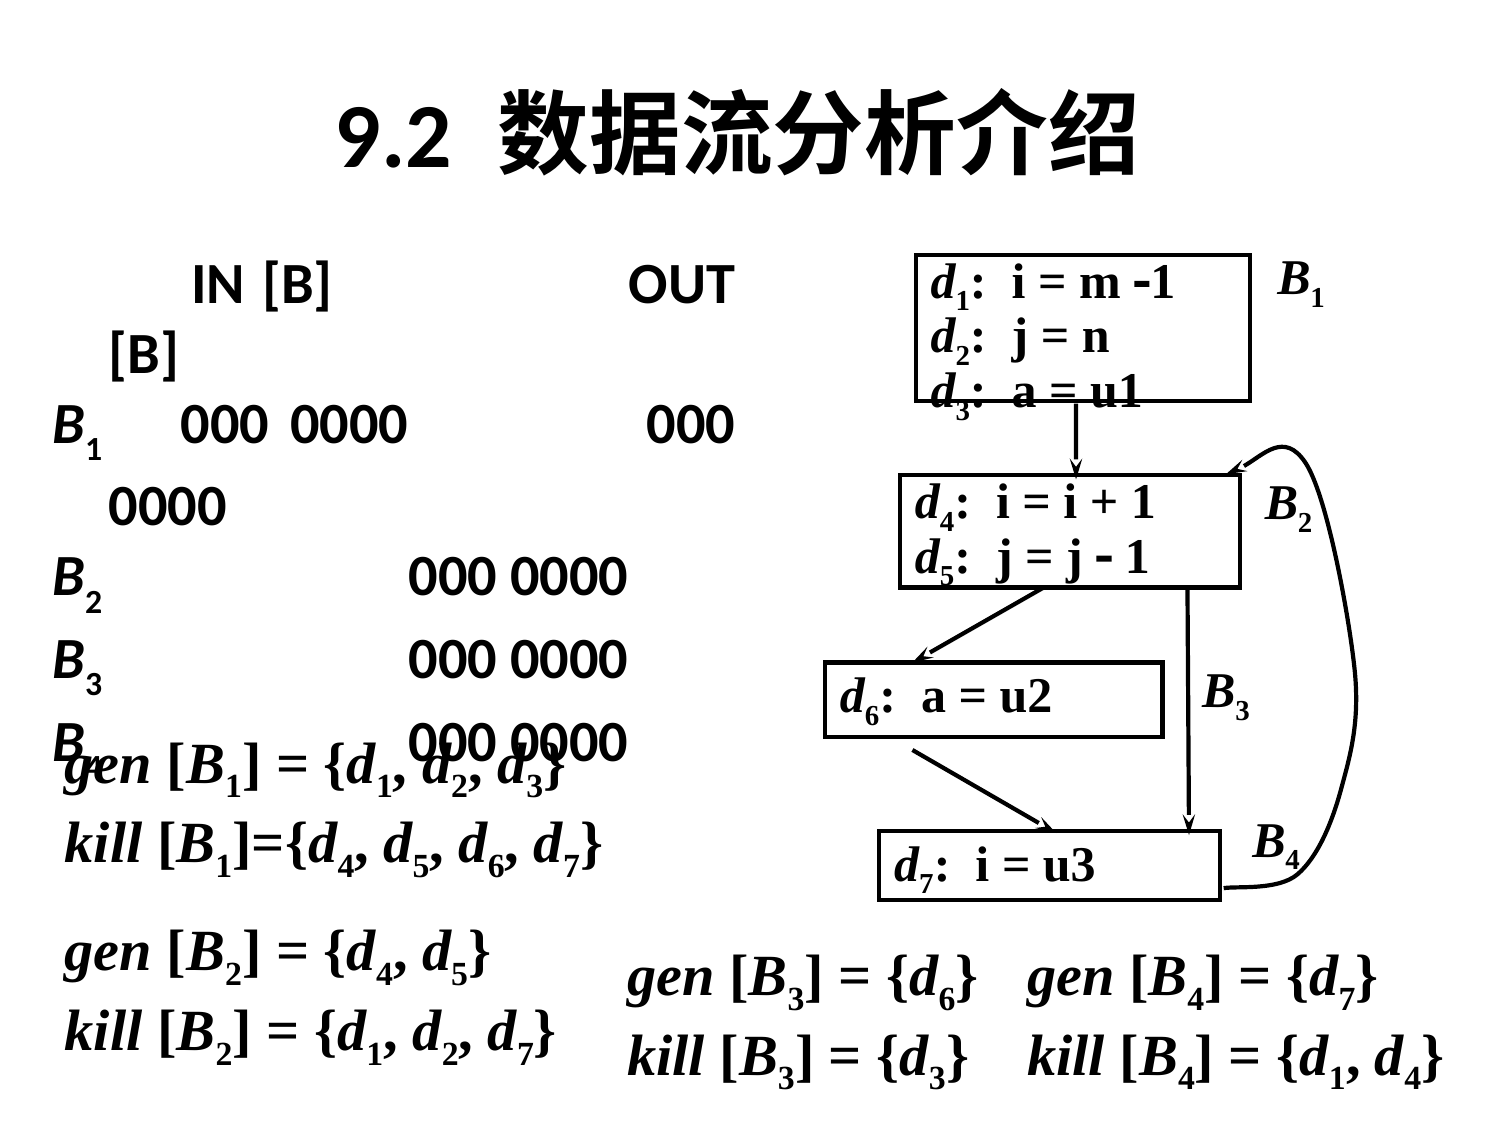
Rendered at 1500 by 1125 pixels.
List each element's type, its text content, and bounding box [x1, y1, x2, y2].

list IN [B] OUT [B] B1 000 0000 000 0000 B2 000 0000 B3 000 0000 B4 000 0000 [37, 237, 750, 688]
text_box gen [B2] = {d4, d5} kill [B2] = {d1, d2, d7} [50, 912, 613, 1063]
text_box gen [B3] = {d6} kill [B3] = {d3} [612, 937, 1000, 1069]
title 9.2 数据流分析介绍 [62, 37, 1413, 225]
text_box gen [B1] = {d1, d2, d3} kill [B1]={d4, d5, d6, d7} [49, 724, 638, 888]
text_box gen [B4] = {d7} kill [B4] = {d1, d4} [1012, 937, 1500, 1088]
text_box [824, 237, 1366, 901]
